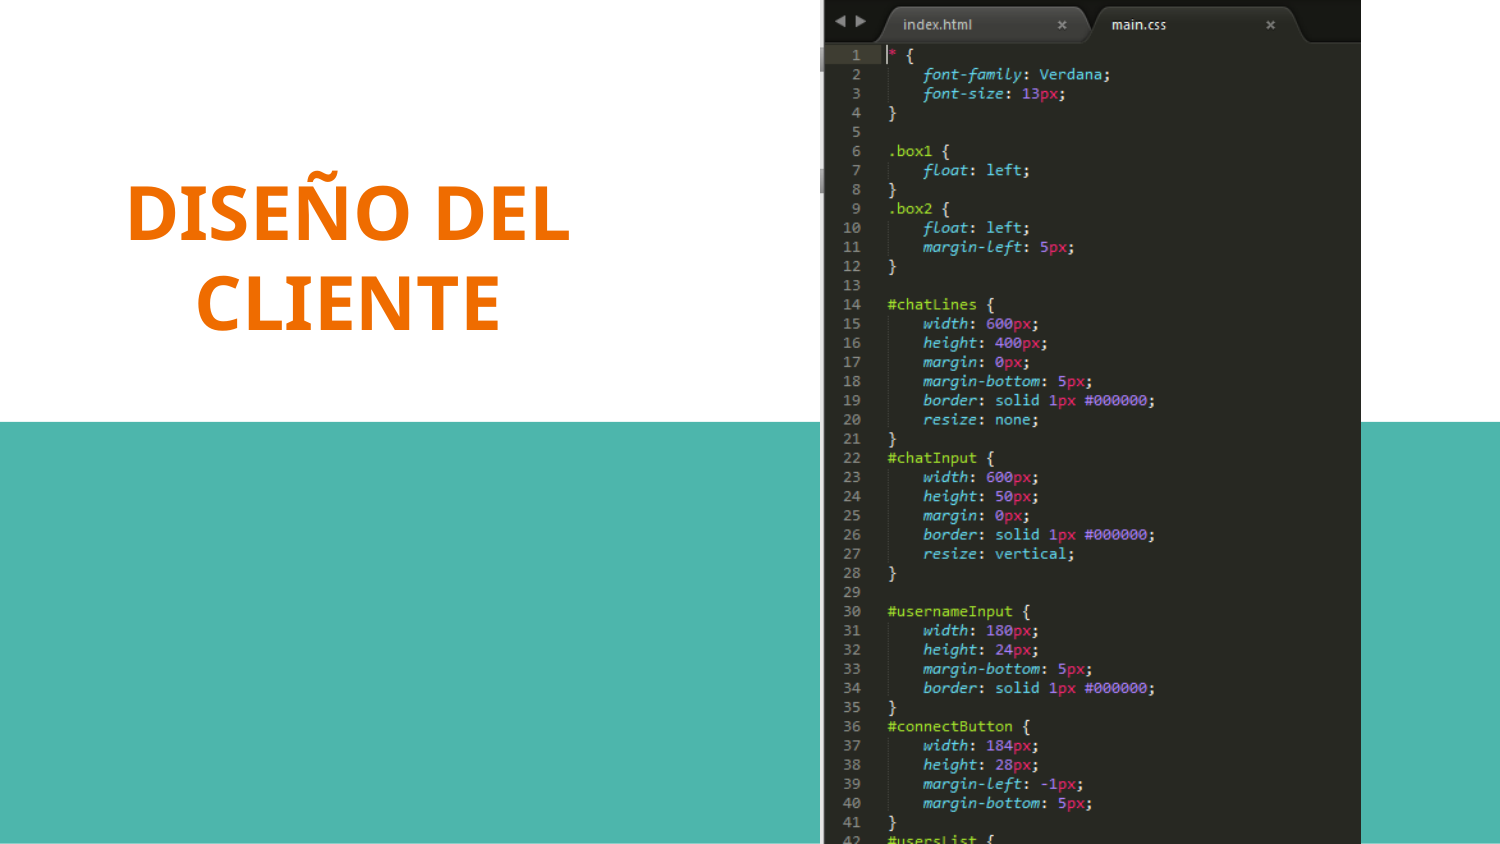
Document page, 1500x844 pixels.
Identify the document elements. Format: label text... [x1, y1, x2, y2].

picture [820, 0, 1362, 844]
title DISEÑO DEL CLIENTE [14, 169, 683, 341]
